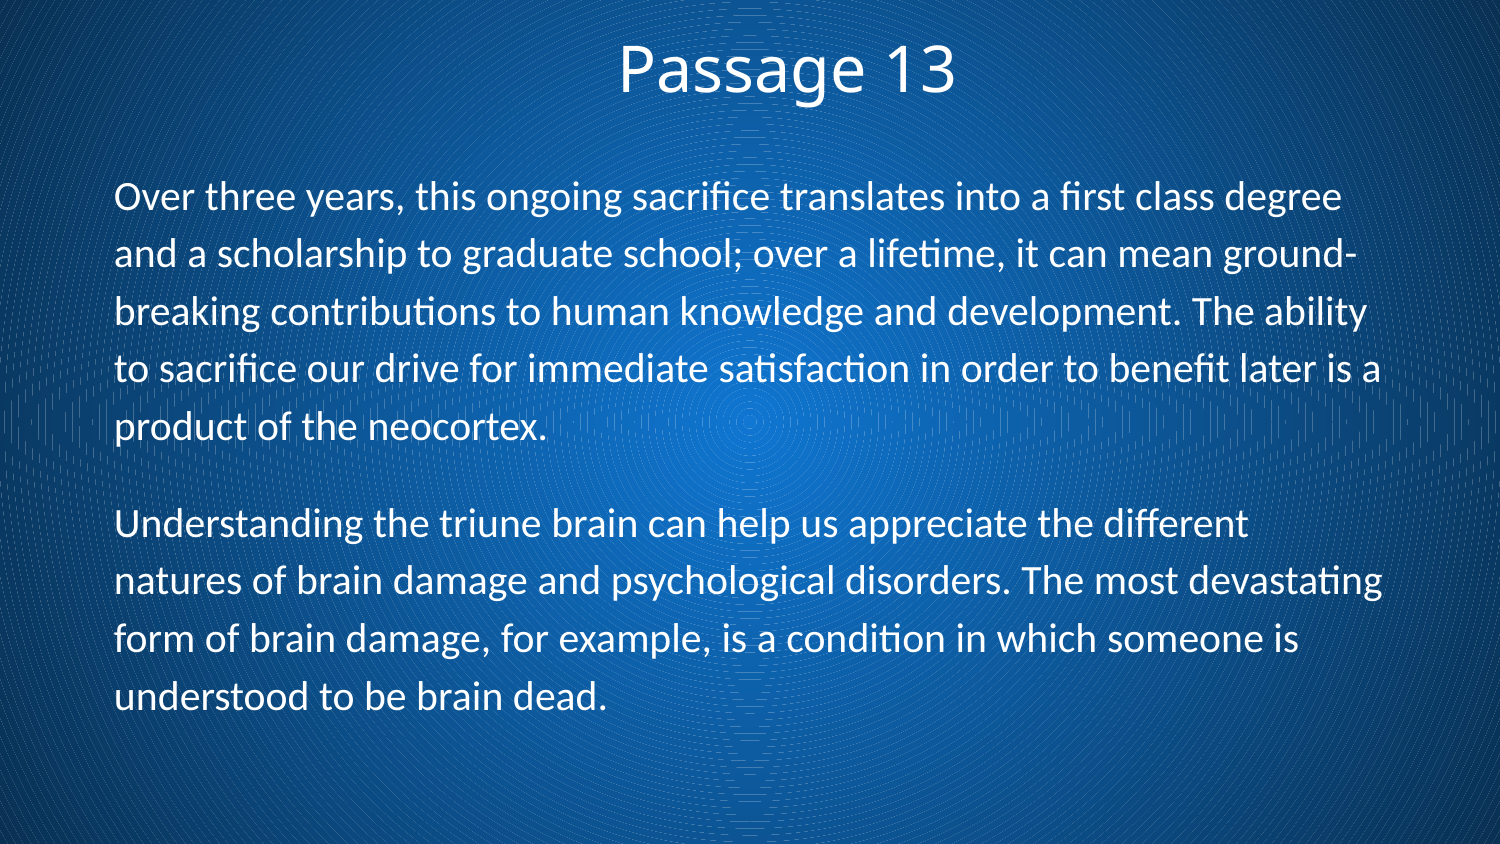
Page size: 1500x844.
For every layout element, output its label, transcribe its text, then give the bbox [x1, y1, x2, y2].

text_box Passage 13 [98, 13, 1402, 115]
text_box Over three years, this ongoing sacrifice translates into a first class degree and a scholarship to graduate school; over a lifetime, it can mean ground-breaking contributions to human knowledge and development. The ability to sacrifice our drive for immediate satisfaction in order to benefit later is a product of the neocortex. Understanding the triune brain can help us appreciate the different natures of brain damage and psychological disorders. The most devastating form of brain damage, for example, is a condition in which someone is understood to be brain dead. [98, 146, 1402, 740]
